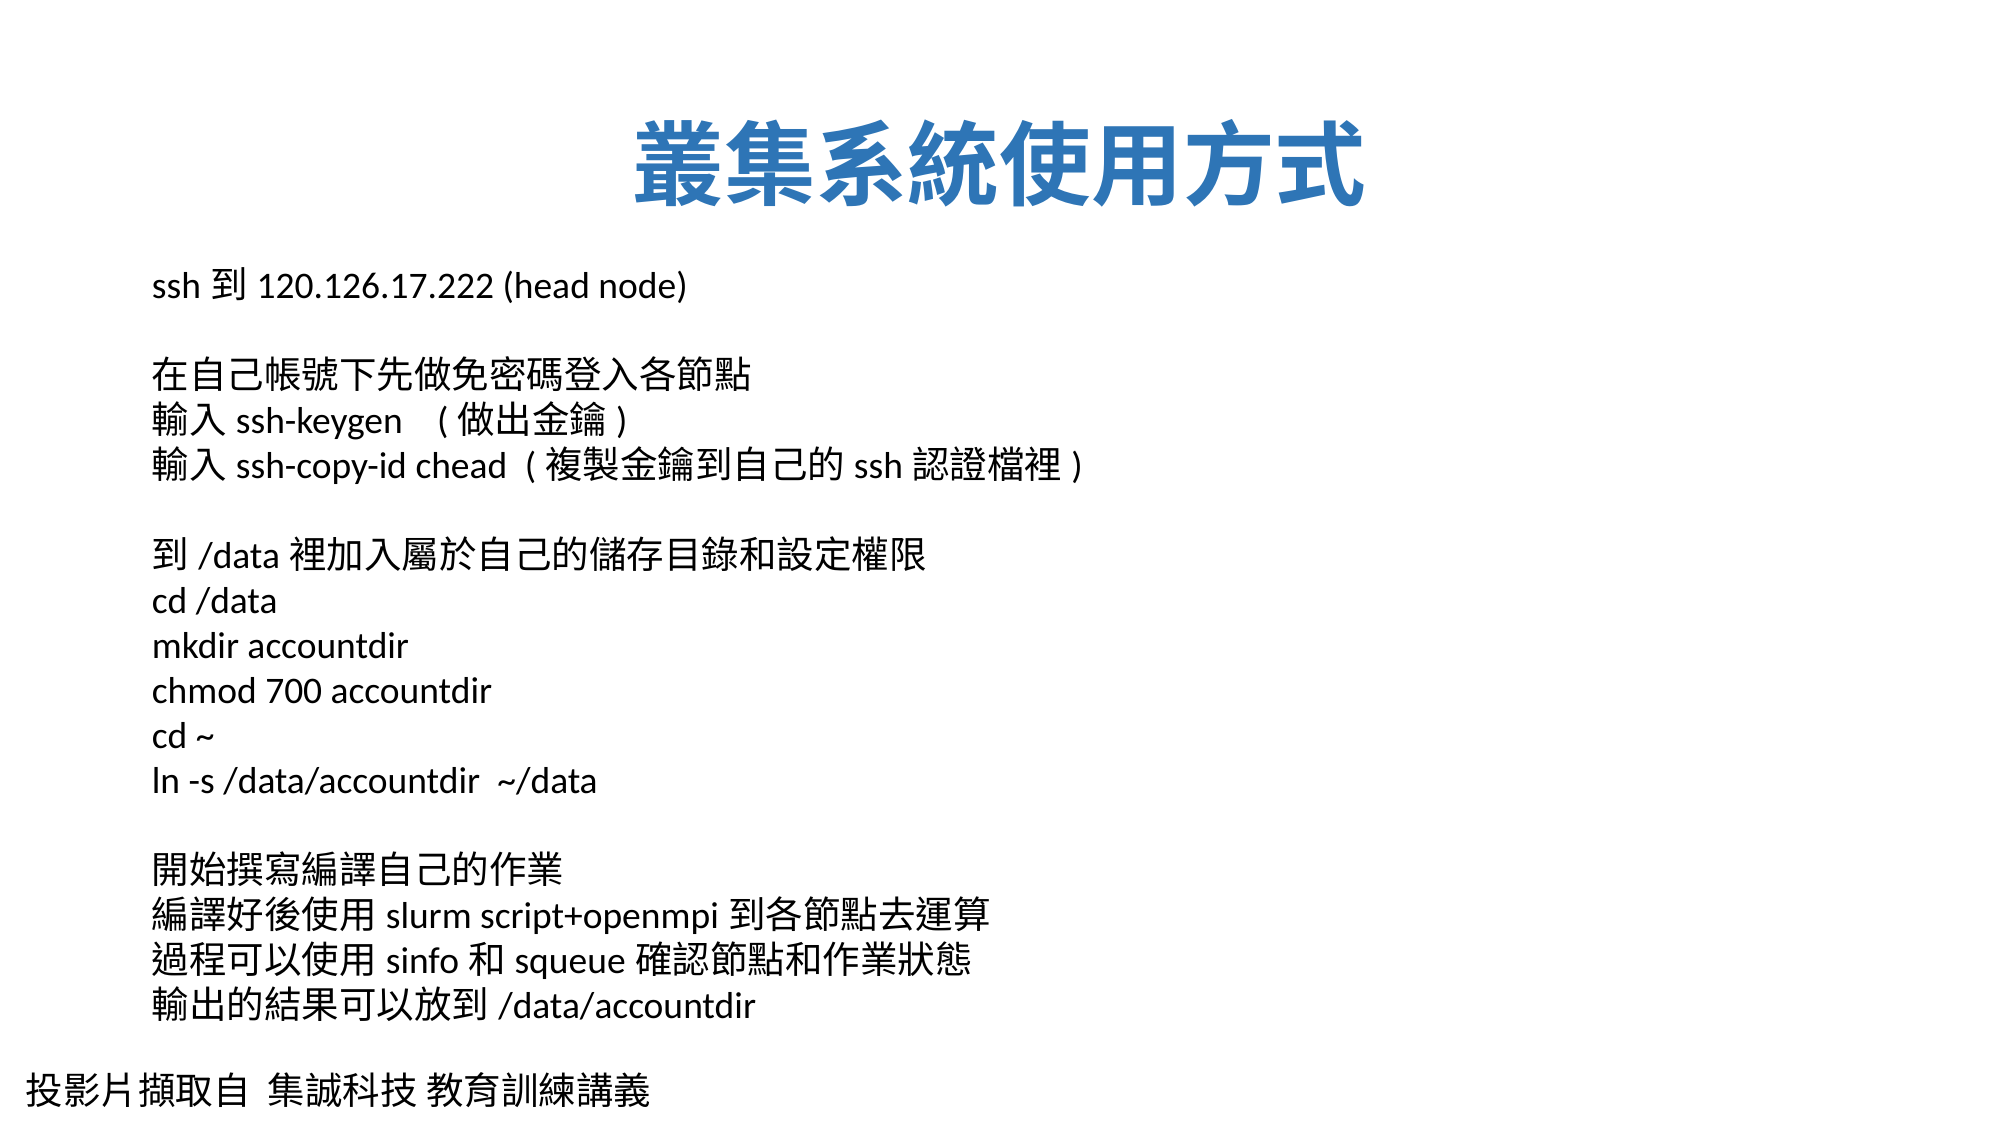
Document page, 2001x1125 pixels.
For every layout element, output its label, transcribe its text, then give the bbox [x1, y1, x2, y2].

text_box ssh到120.126.17.222 (head node) 在自己帳號下先做免密碼登入各節點 輸入ssh-keygen (做出金鑰) 輸入ssh-copy-id chead (複製金鑰到自己的ssh認證檔裡) 到/data裡加入屬於自己的儲存目錄和設定權限 cd /data mkdir accountdir chmod 700 accountdir cd ~ ln -s /data/accountdir ~/data 開始撰寫編譯自己的作業 編譯好後使用slurm script+openmpi到各節點去運算 過程可以使用sinfo和squeue確認節點和作業狀態 輸出的結果可以放到/data/accountdir [136, 253, 1904, 1125]
title 叢集系統使用方式 [137, 59, 1863, 253]
text_box 投影片擷取自 集誠科技 教育訓練講義 [11, 1059, 1012, 1120]
